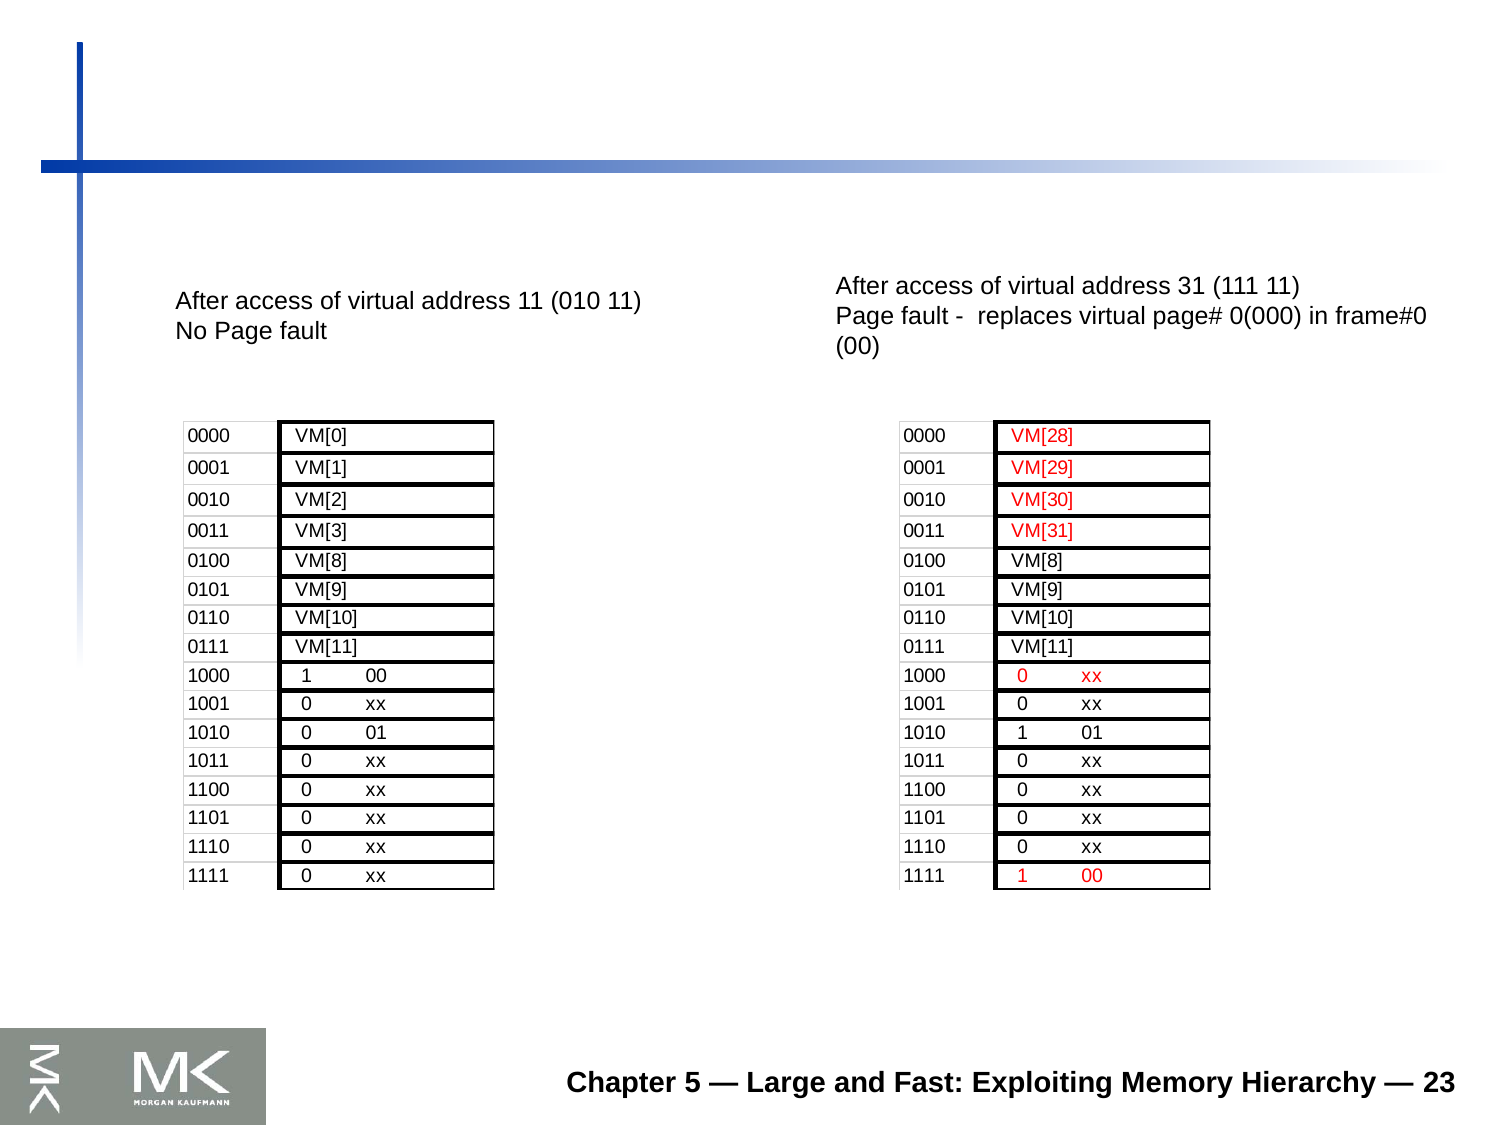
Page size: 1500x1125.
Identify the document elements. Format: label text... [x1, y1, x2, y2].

text_box After access of virtual address 31 (111 11) Page fault - replaces virtual page# 0(000) in frame#0 (00) [820, 262, 1495, 397]
text_box After access of virtual address 11 (010 11) No Page fault [160, 277, 665, 353]
picture [182, 420, 497, 892]
picture [0, 1028, 266, 1125]
footer Chapter 5 — Large and Fast: Exploiting Memory Hierarchy — 23 [277, 1046, 1471, 1106]
picture [898, 420, 1213, 892]
